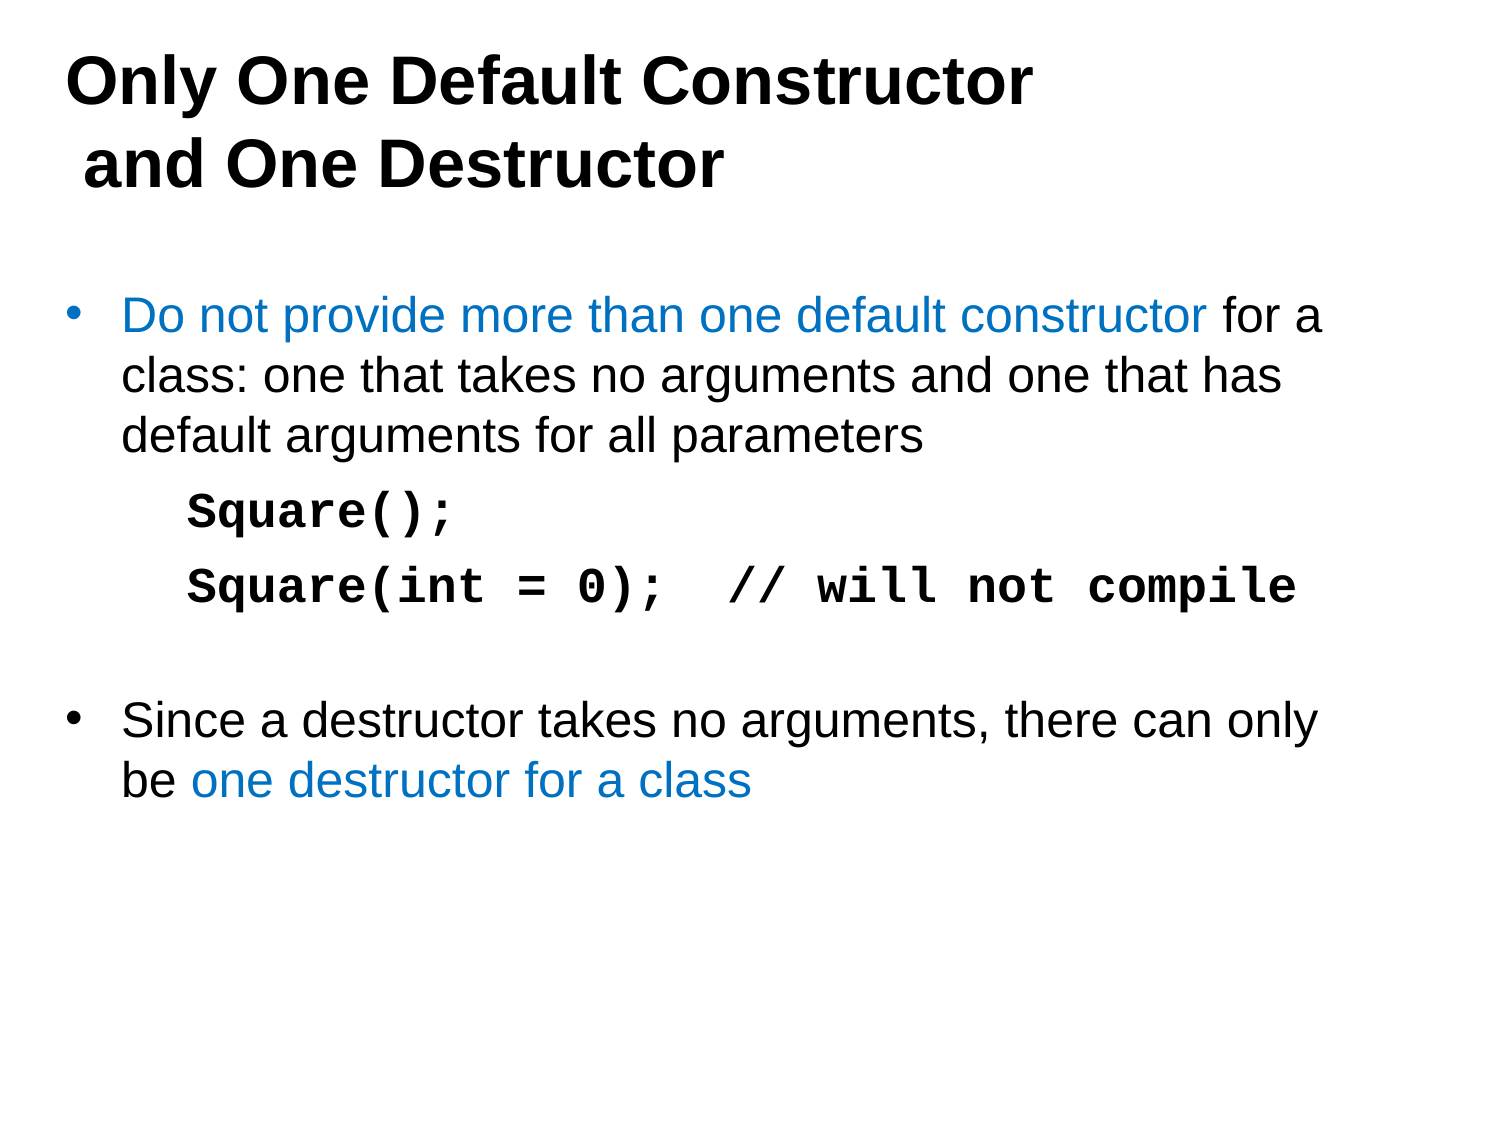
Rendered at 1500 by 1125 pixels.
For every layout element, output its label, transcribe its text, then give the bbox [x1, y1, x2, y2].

list Do not provide more than one default constructor for a class: one that takes no arguments and one that has default arguments for all parameters Square(); Square(int = 0); // will not compile Since a destructor takes no arguments, there can only be one destructor for a class [50, 275, 1400, 1018]
title Only One Default Constructor and One Destructor [50, 24, 1413, 213]
